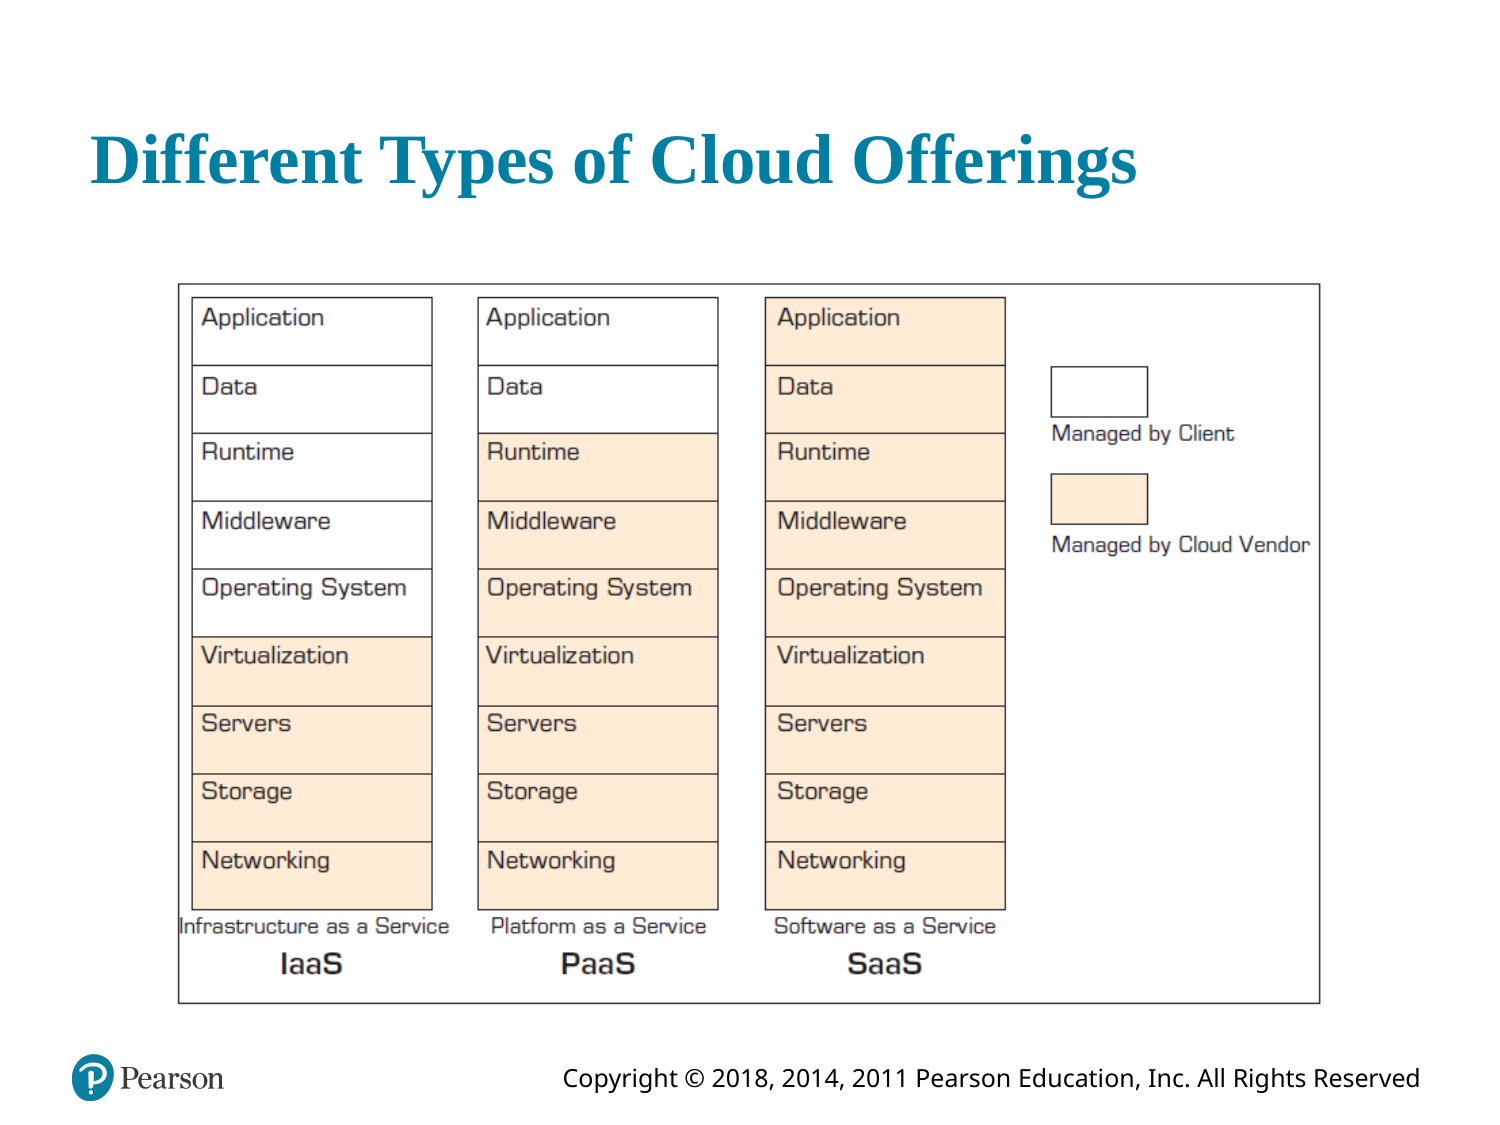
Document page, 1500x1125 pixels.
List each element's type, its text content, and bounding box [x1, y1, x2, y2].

picture [80, 1063, 106, 1088]
picture [169, 274, 1331, 1011]
picture [98, 1054, 224, 1101]
picture [72, 1087, 83, 1101]
picture [72, 1054, 88, 1070]
title Different Types of Cloud Offerings [75, 37, 1425, 213]
